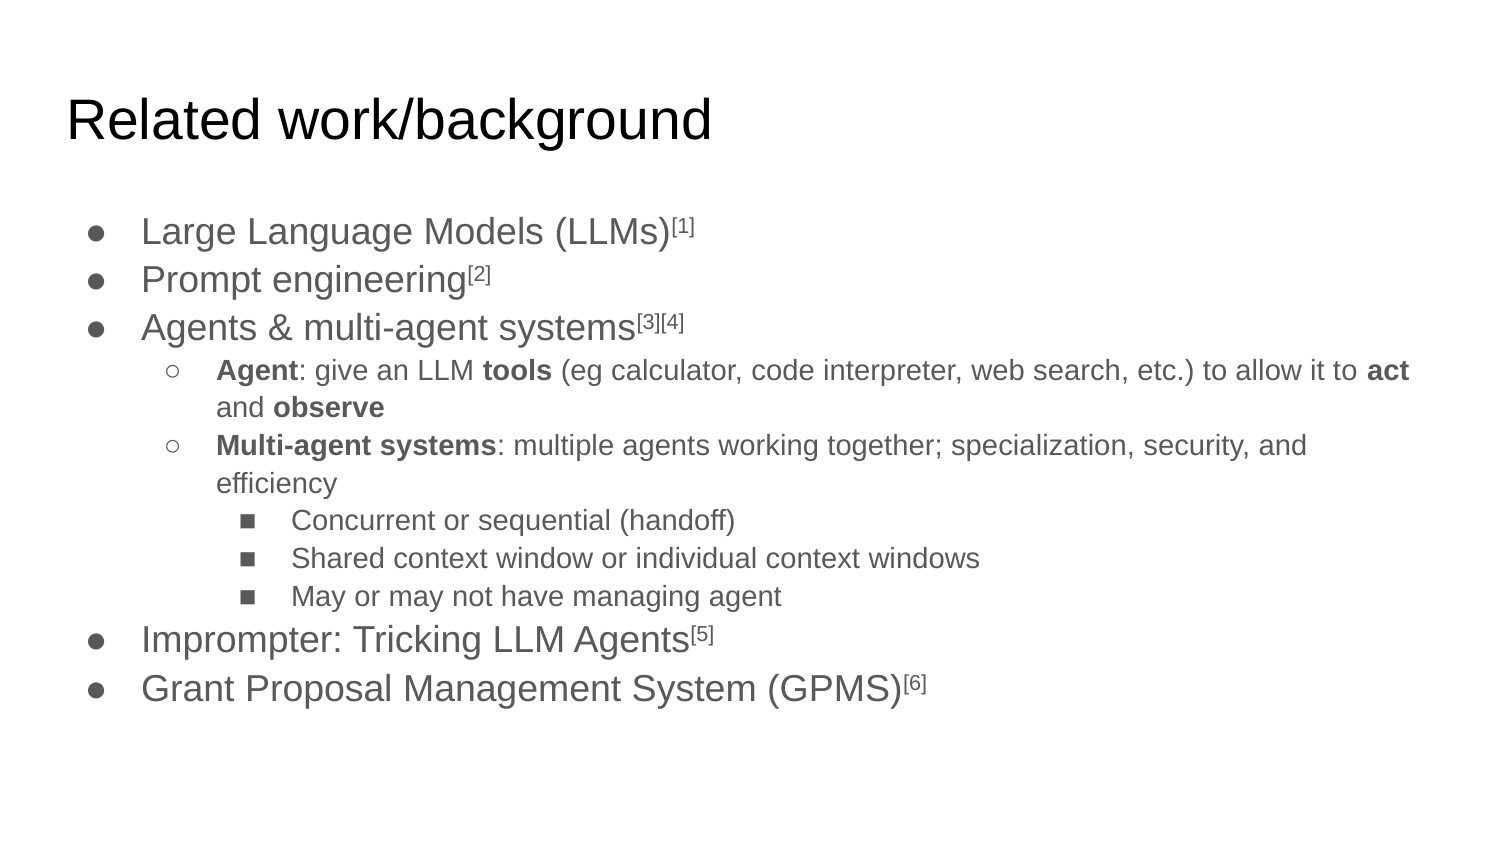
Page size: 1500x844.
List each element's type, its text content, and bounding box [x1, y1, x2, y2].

list Large Language Models (LLMs)[1] Prompt engineering[2] Agents & multi-agent systems[3][4] Agent: give an LLM tools (eg calculator, code interpreter, web search, etc.) to allow it to act and observe Multi-agent systems: multiple agents working together; specialization, security, and efficiency Concurrent or sequential (handoff) Shared context window or individual context windows May or may not have managing agent Imprompter: Tricking LLM Agents[5] Grant Proposal Management System (GPMS)[6] [51, 189, 1449, 750]
title Related work/background [51, 72, 1449, 167]
